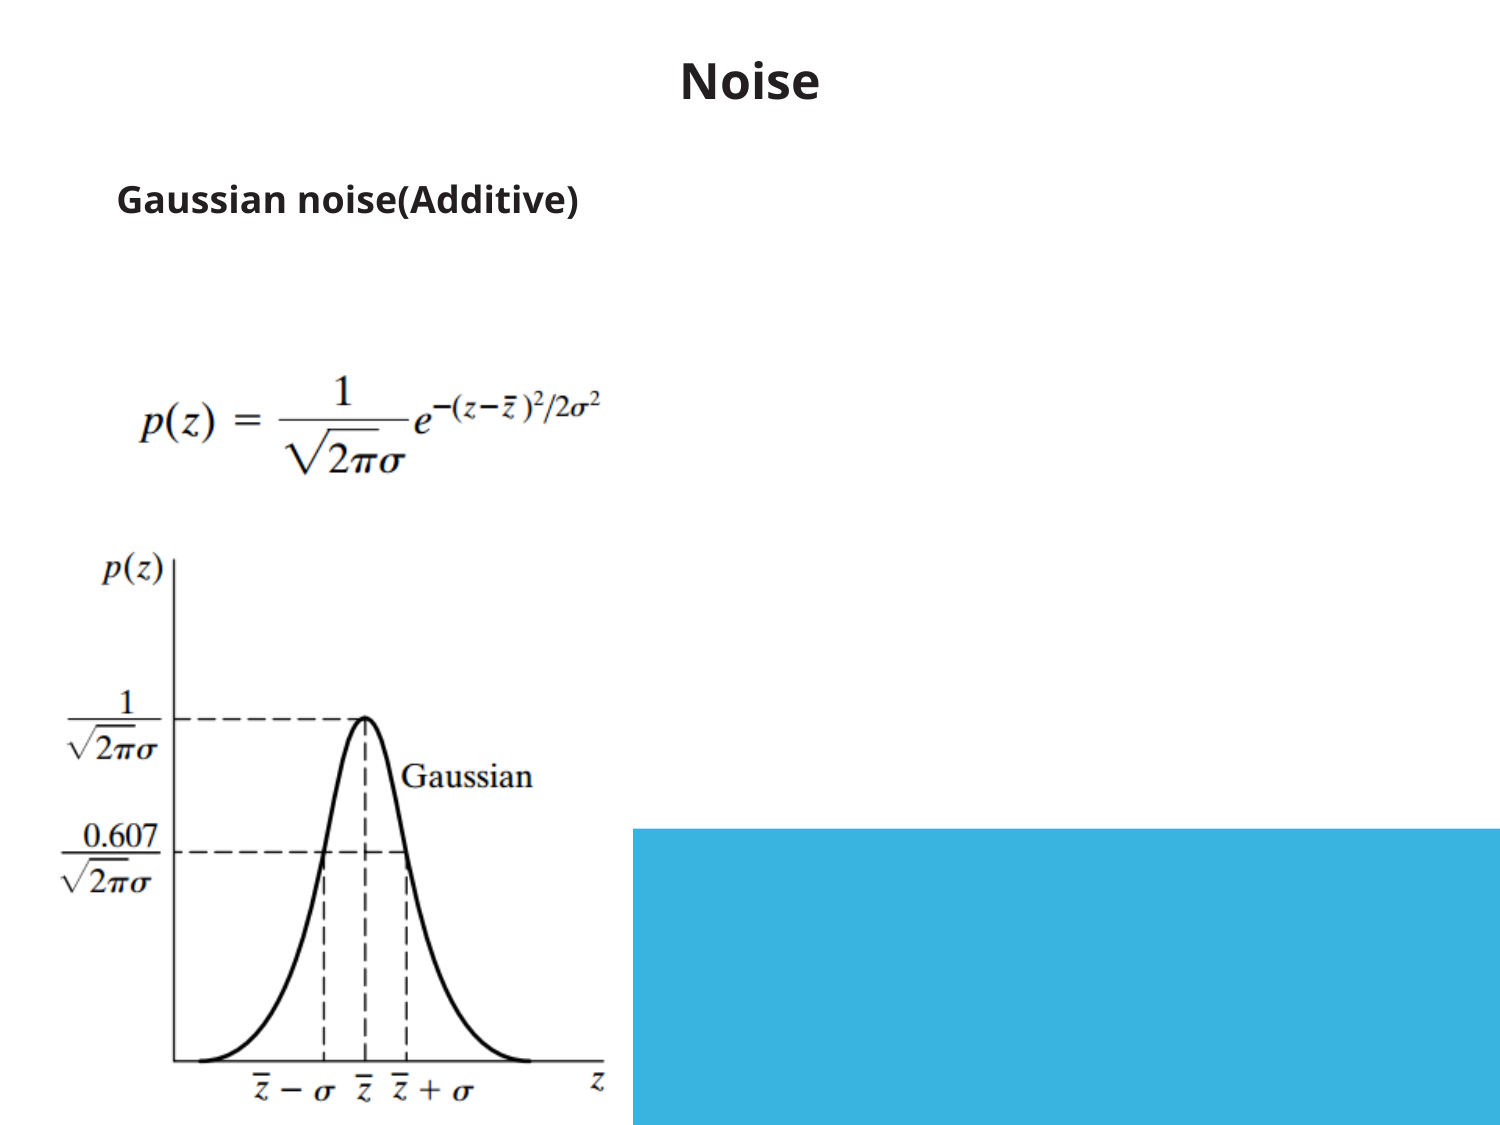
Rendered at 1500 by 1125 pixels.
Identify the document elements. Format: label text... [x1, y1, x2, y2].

picture [0, 521, 633, 1125]
text_box Gaussian noise(Additive) [101, 168, 610, 273]
text_box Noise [664, 42, 836, 118]
picture [101, 337, 633, 501]
